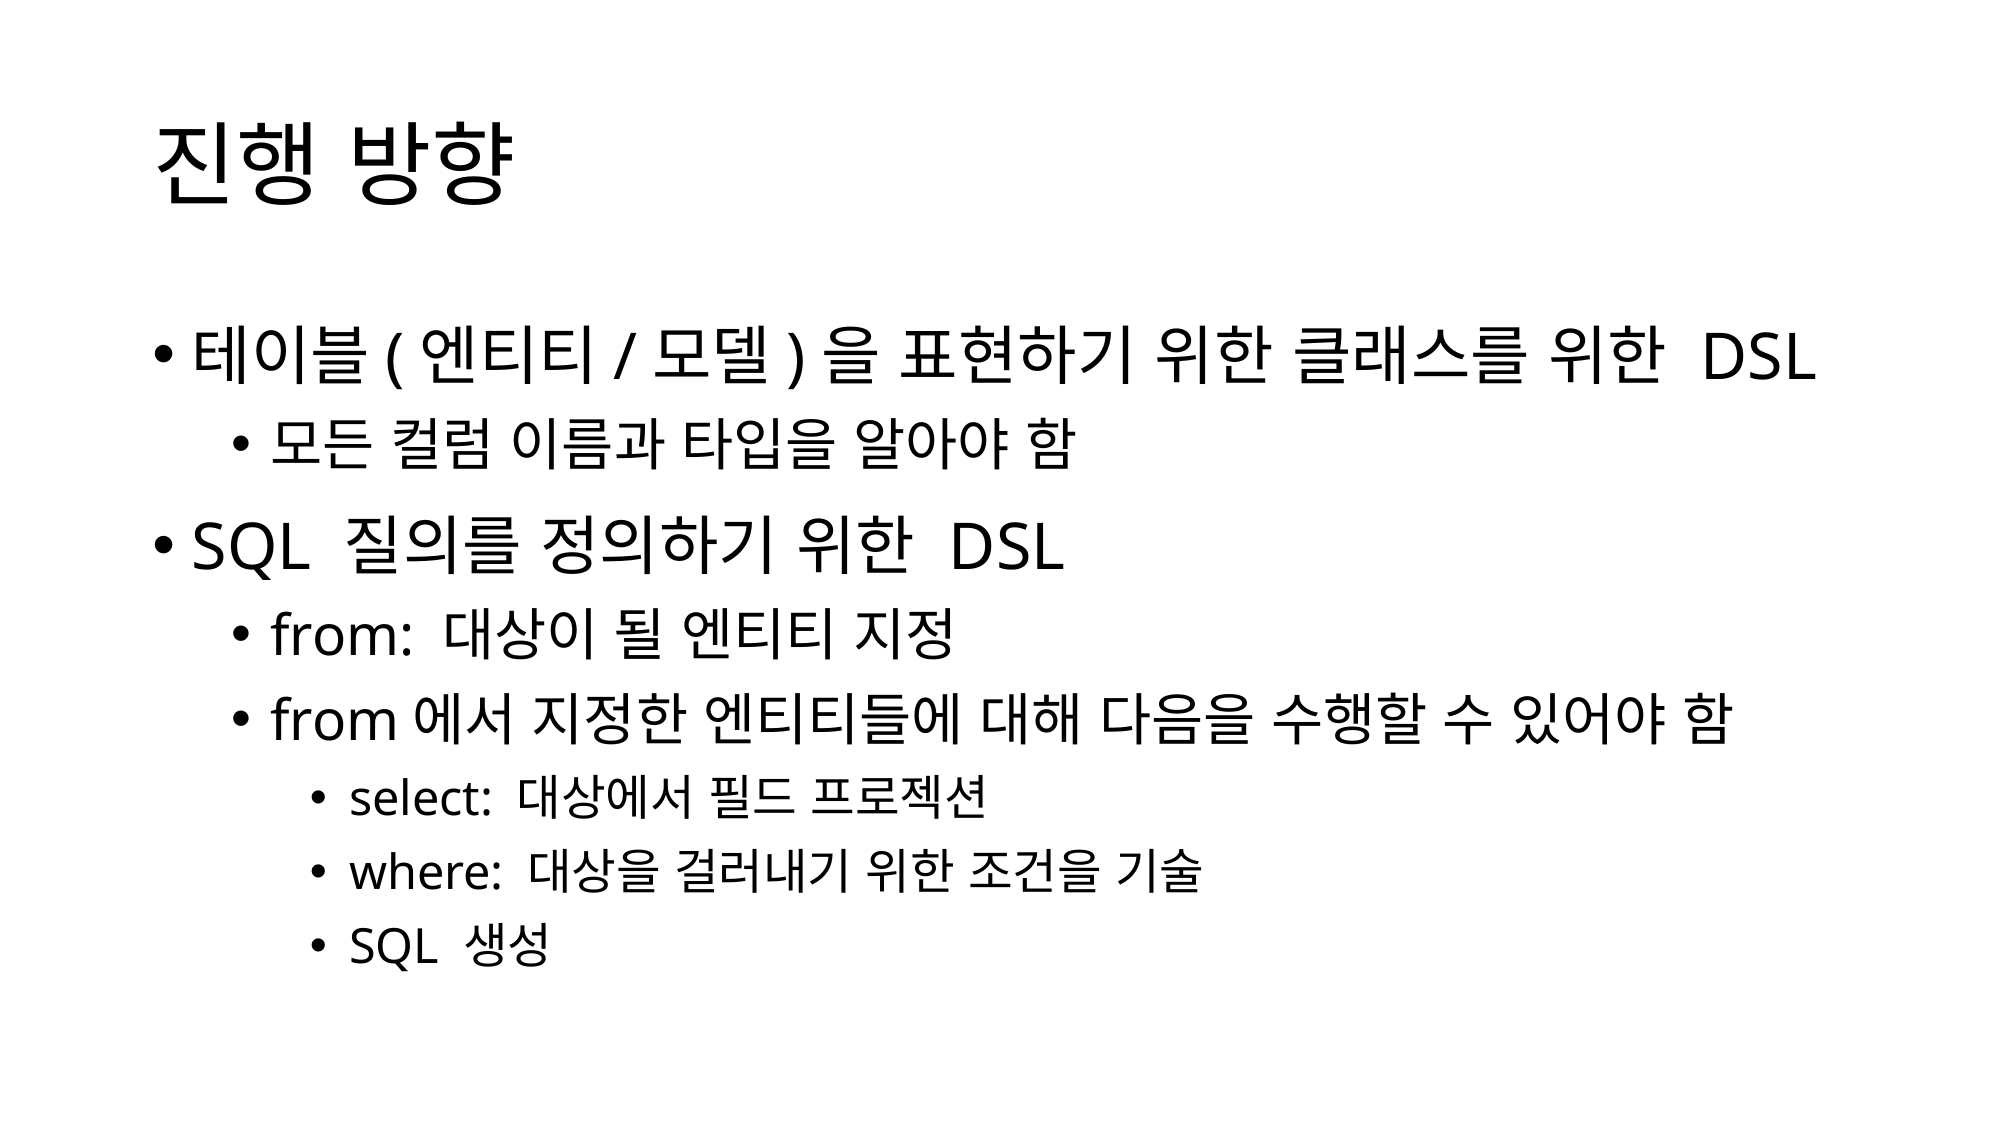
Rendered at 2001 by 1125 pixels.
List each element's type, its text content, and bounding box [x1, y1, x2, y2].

list 테이블(엔티티/모델)을 표현하기 위한 클래스를 위한 DSL 모든 컬럼 이름과 타입을 알아야 함 SQL 질의를 정의하기 위한 DSL from: 대상이 될 엔티티 지정 from에서 지정한 엔티티들에 대해 다음을 수행할 수 있어야 함 select: 대상에서 필드 프로젝션 where: 대상을 걸러내기 위한 조건을 기술 SQL 생성 [137, 299, 1863, 1014]
title 진행 방향 [137, 59, 1863, 278]
